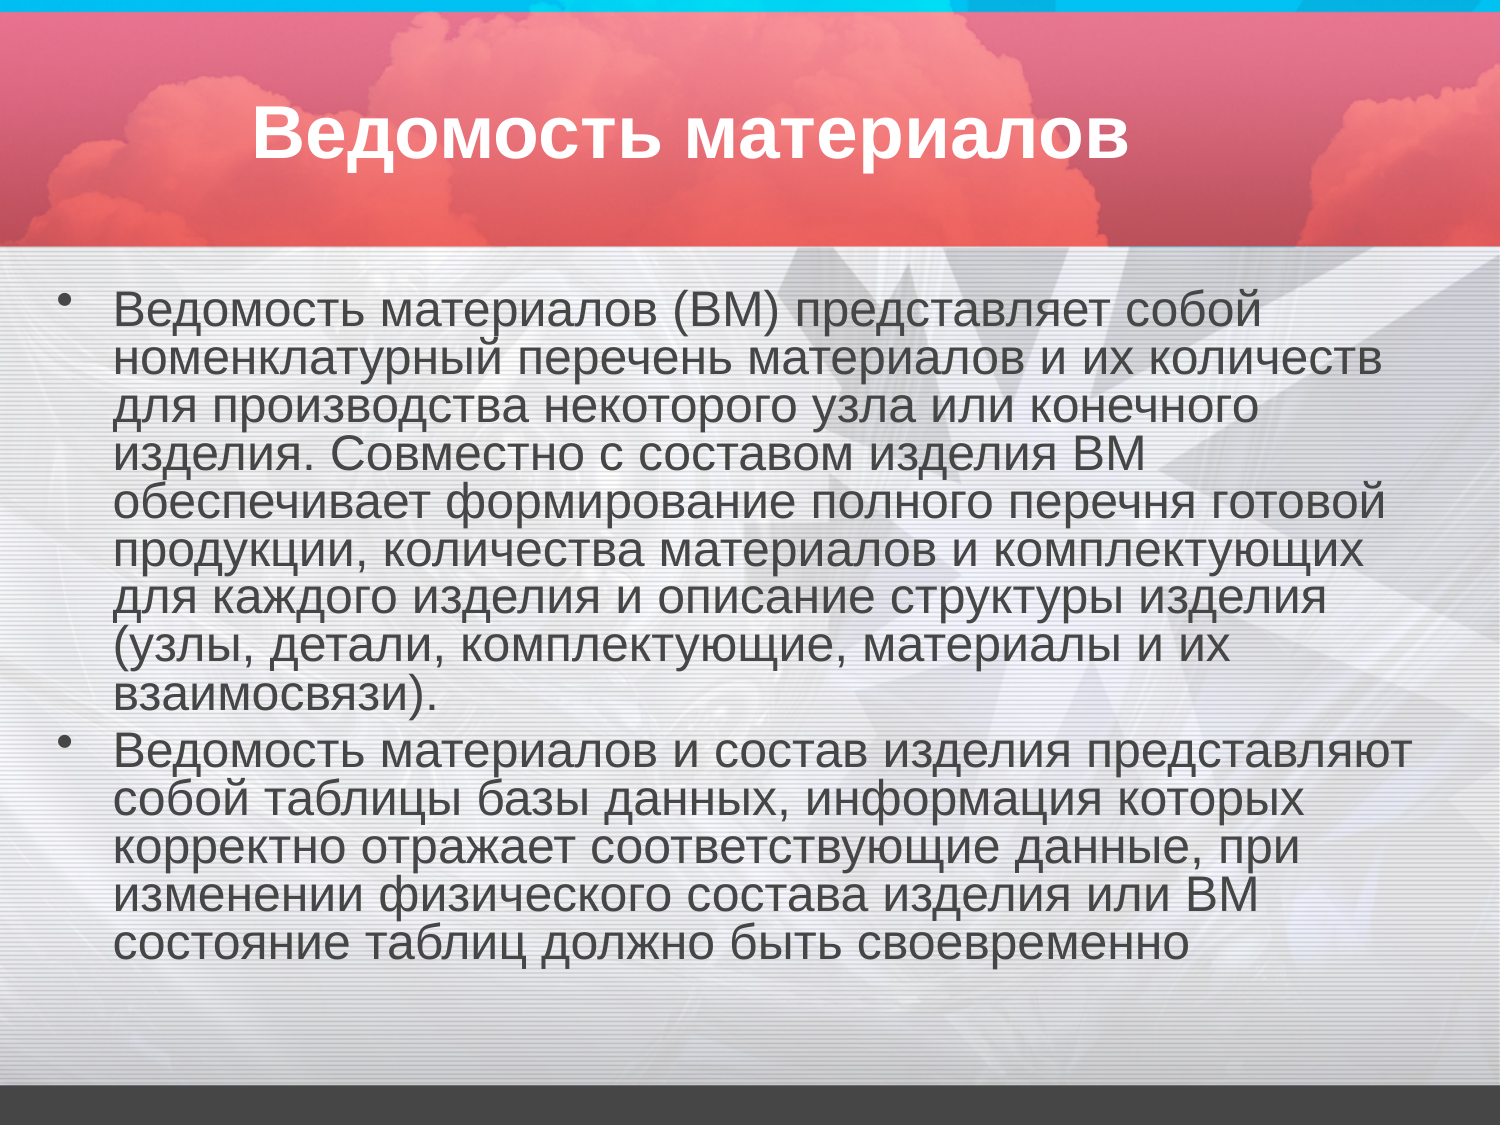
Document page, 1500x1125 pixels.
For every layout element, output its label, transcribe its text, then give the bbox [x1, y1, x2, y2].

picture [0, 0, 1500, 1125]
list Ведомость материалов (ВМ) представляет собой номенклатурный перечень материалов и их количеств для производства некоторого узла или конечного изделия. Совместно с составом изделия ВМ обеспечивает формирование полного перечня готовой продукции, количества материалов и комплектующих для каждого изделия и описание структуры изделия (узлы, детали, комплектующие, материалы и их взаимосвязи). Ведомость материалов и состав изделия представляют собой таблицы базы данных, информация которых корректно отражает соответствующие данные, при изменении физического состава изделия или ВМ состояние таблиц должно быть своевременно [41, 280, 1430, 1035]
title Ведомость материалов [236, 35, 1430, 223]
